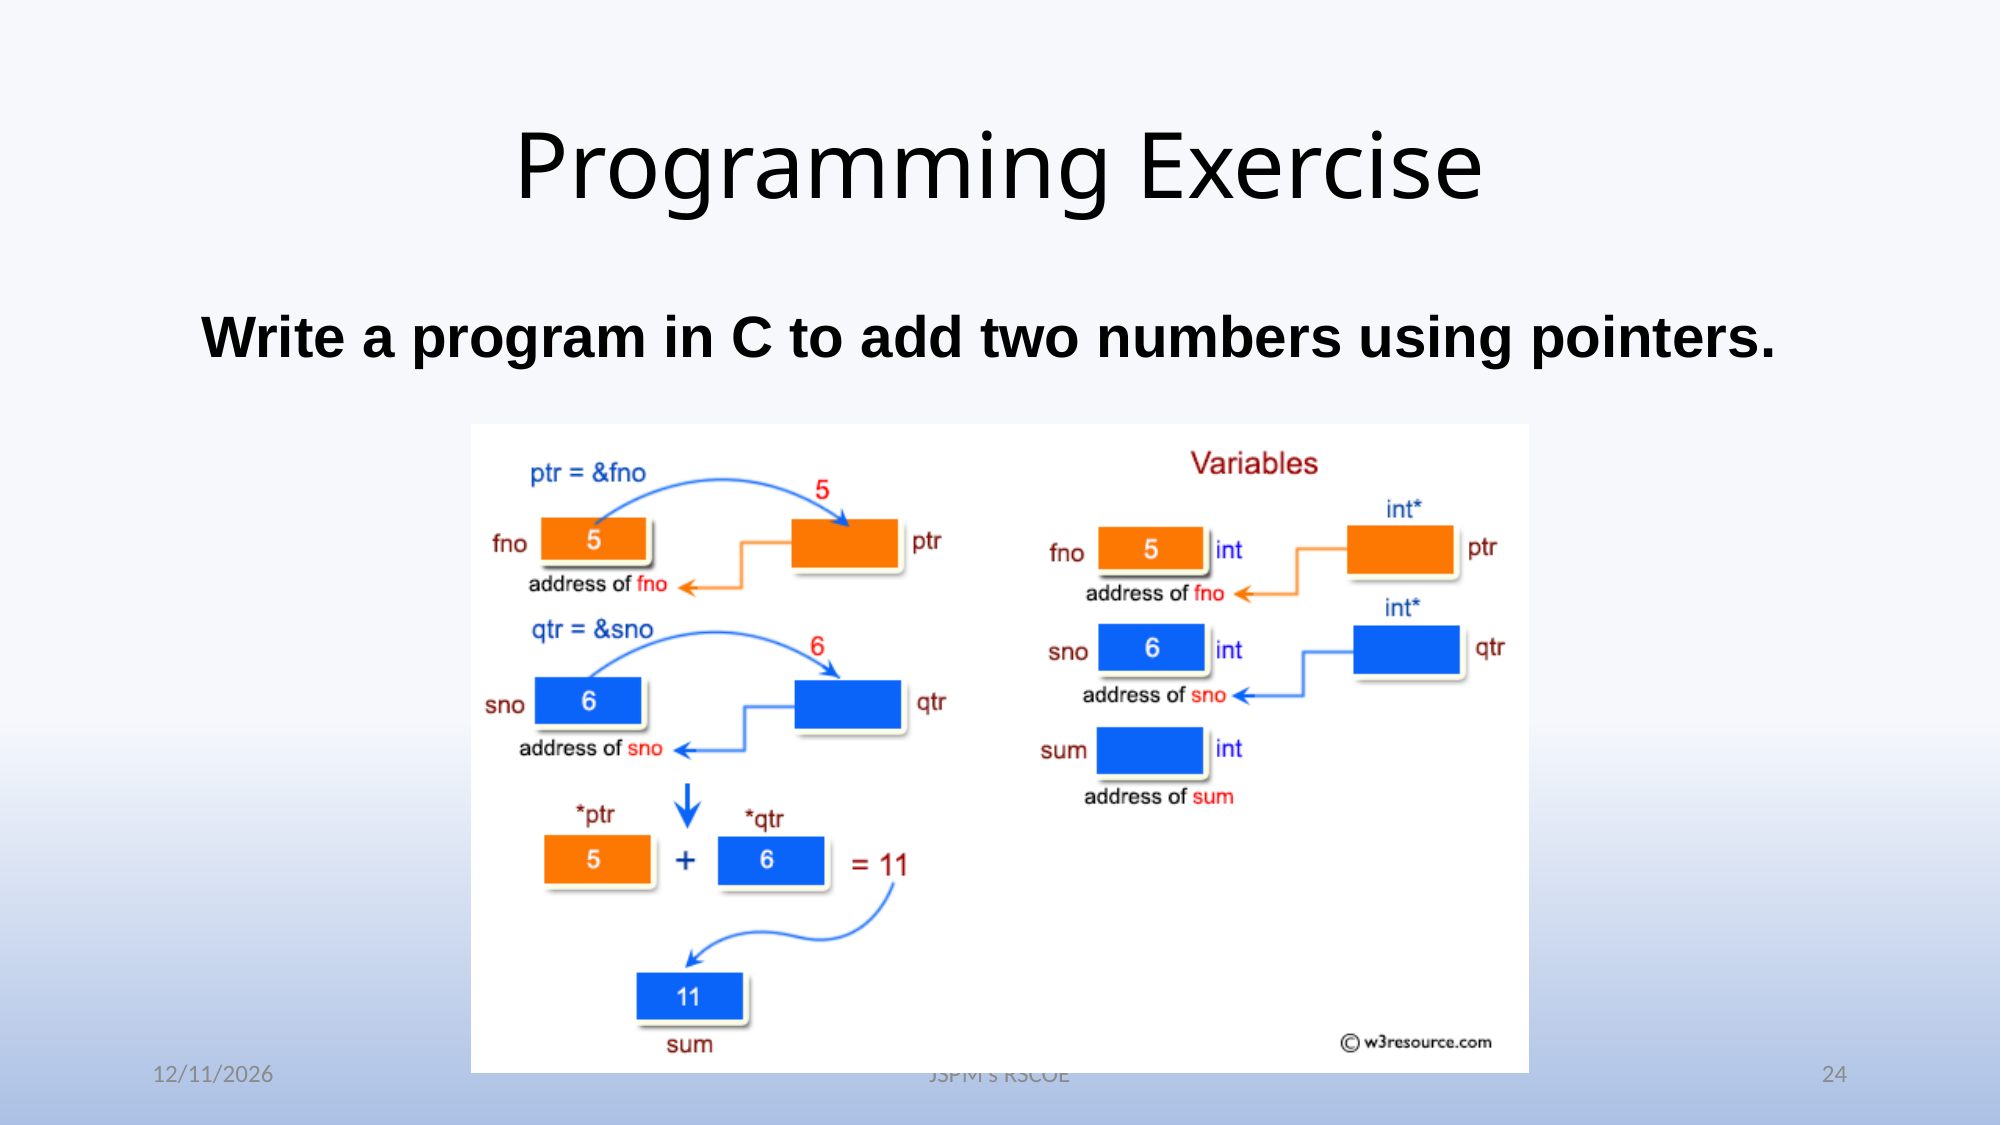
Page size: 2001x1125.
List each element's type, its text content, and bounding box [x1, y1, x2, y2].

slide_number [137, 1042, 588, 1103]
title Programming Exercise [137, 59, 1863, 278]
list Write a program in C to add two numbers using pointers. [137, 299, 1863, 517]
footer JSPM's RSCOE [662, 1073, 1338, 1103]
slide_number 24 [1412, 1042, 1863, 1103]
picture [471, 424, 1529, 1073]
